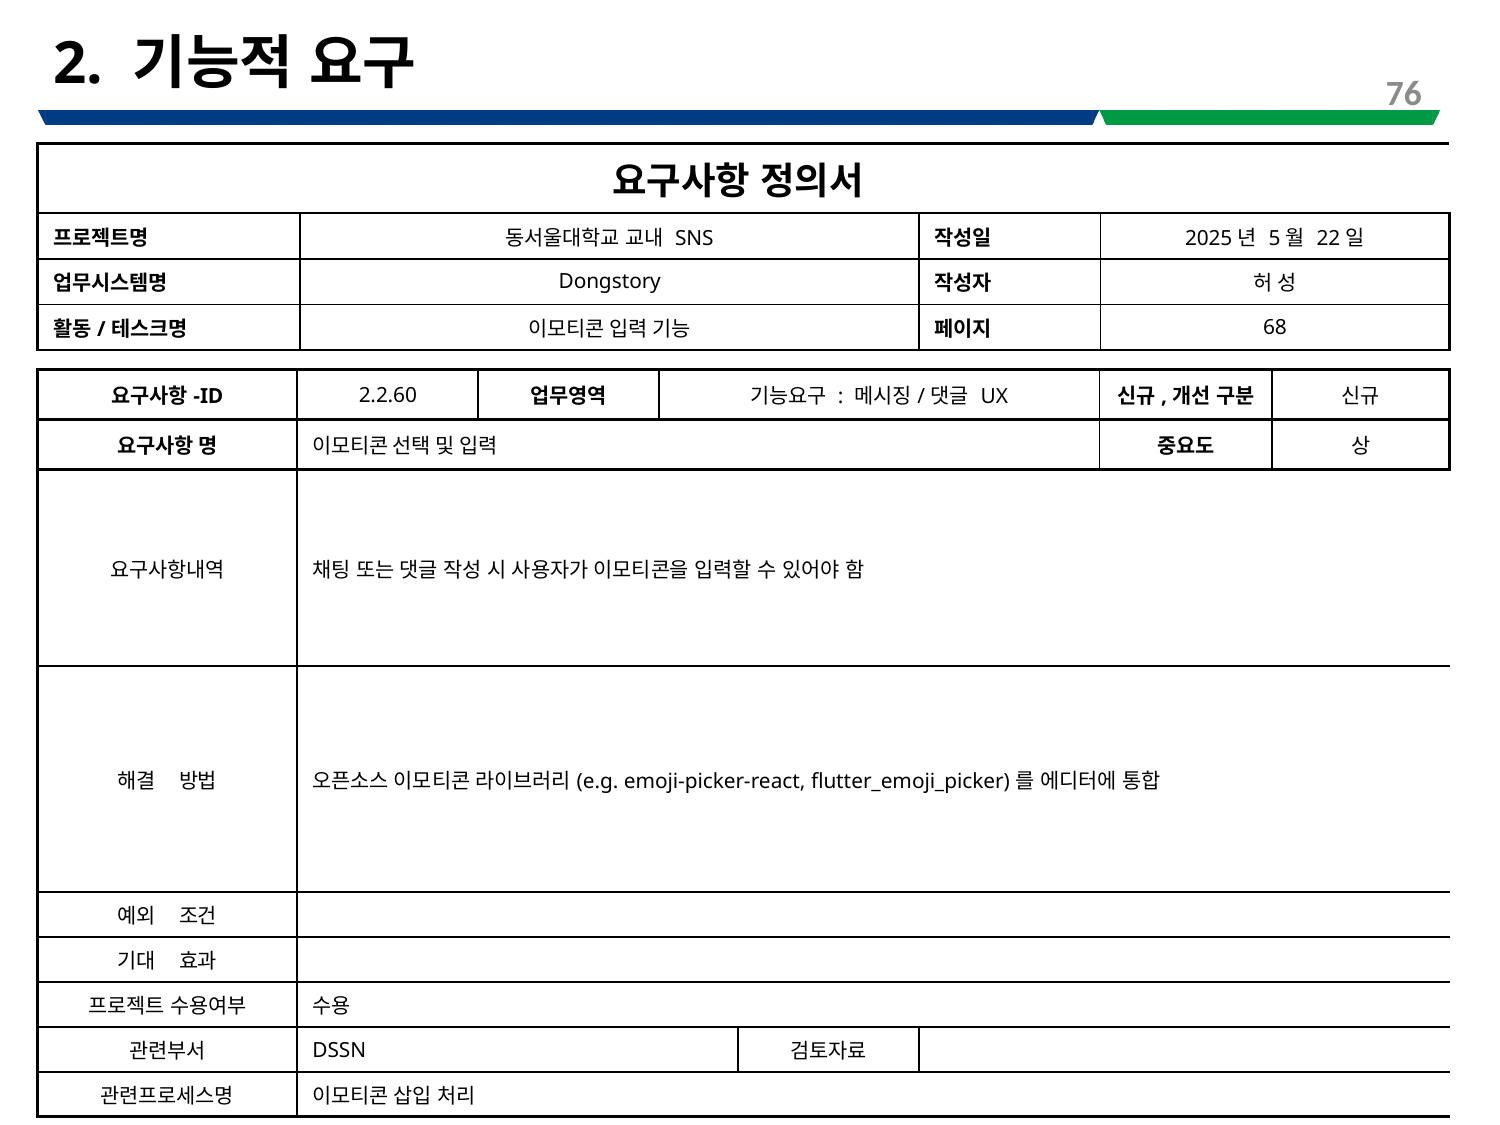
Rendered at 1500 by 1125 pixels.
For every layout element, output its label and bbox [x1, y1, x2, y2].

table_cell [298, 421, 1099, 468]
title [38, 31, 843, 97]
table_cell [39, 983, 296, 1026]
table_header [39, 145, 1449, 212]
table_header [1100, 371, 1271, 418]
table_cell [1101, 214, 1448, 258]
table_cell [39, 421, 296, 468]
table_cell [1100, 421, 1271, 468]
picture [38, 110, 1440, 125]
table_cell [298, 471, 1450, 665]
table_cell [301, 305, 918, 349]
table_header [298, 371, 477, 418]
table_cell [298, 1073, 1450, 1115]
table_cell [39, 667, 296, 891]
table_cell [39, 1028, 296, 1071]
table_cell [301, 214, 918, 258]
table_cell [920, 305, 1100, 349]
table_cell [1101, 260, 1448, 304]
table_cell [39, 938, 296, 981]
table_cell [298, 983, 1450, 1026]
table_header [479, 371, 658, 418]
table_cell [298, 938, 1450, 981]
table_cell [298, 1028, 737, 1071]
table_cell [39, 1073, 296, 1115]
table_cell [298, 893, 1450, 936]
table_header [660, 371, 1099, 418]
table_cell [301, 260, 918, 304]
table_cell [1273, 421, 1448, 468]
table_header [1273, 371, 1448, 418]
table_cell [39, 305, 299, 349]
table_header [39, 371, 296, 418]
table_cell [39, 260, 299, 304]
table_cell [39, 893, 296, 936]
table_cell [920, 214, 1100, 258]
table_cell [39, 471, 296, 665]
table_cell [1101, 305, 1448, 349]
slide_number [1193, 61, 1437, 121]
table_cell [920, 1028, 1450, 1071]
table_cell [920, 260, 1100, 304]
table_cell [739, 1028, 918, 1071]
table_cell [298, 667, 1450, 891]
table_cell [39, 214, 299, 258]
